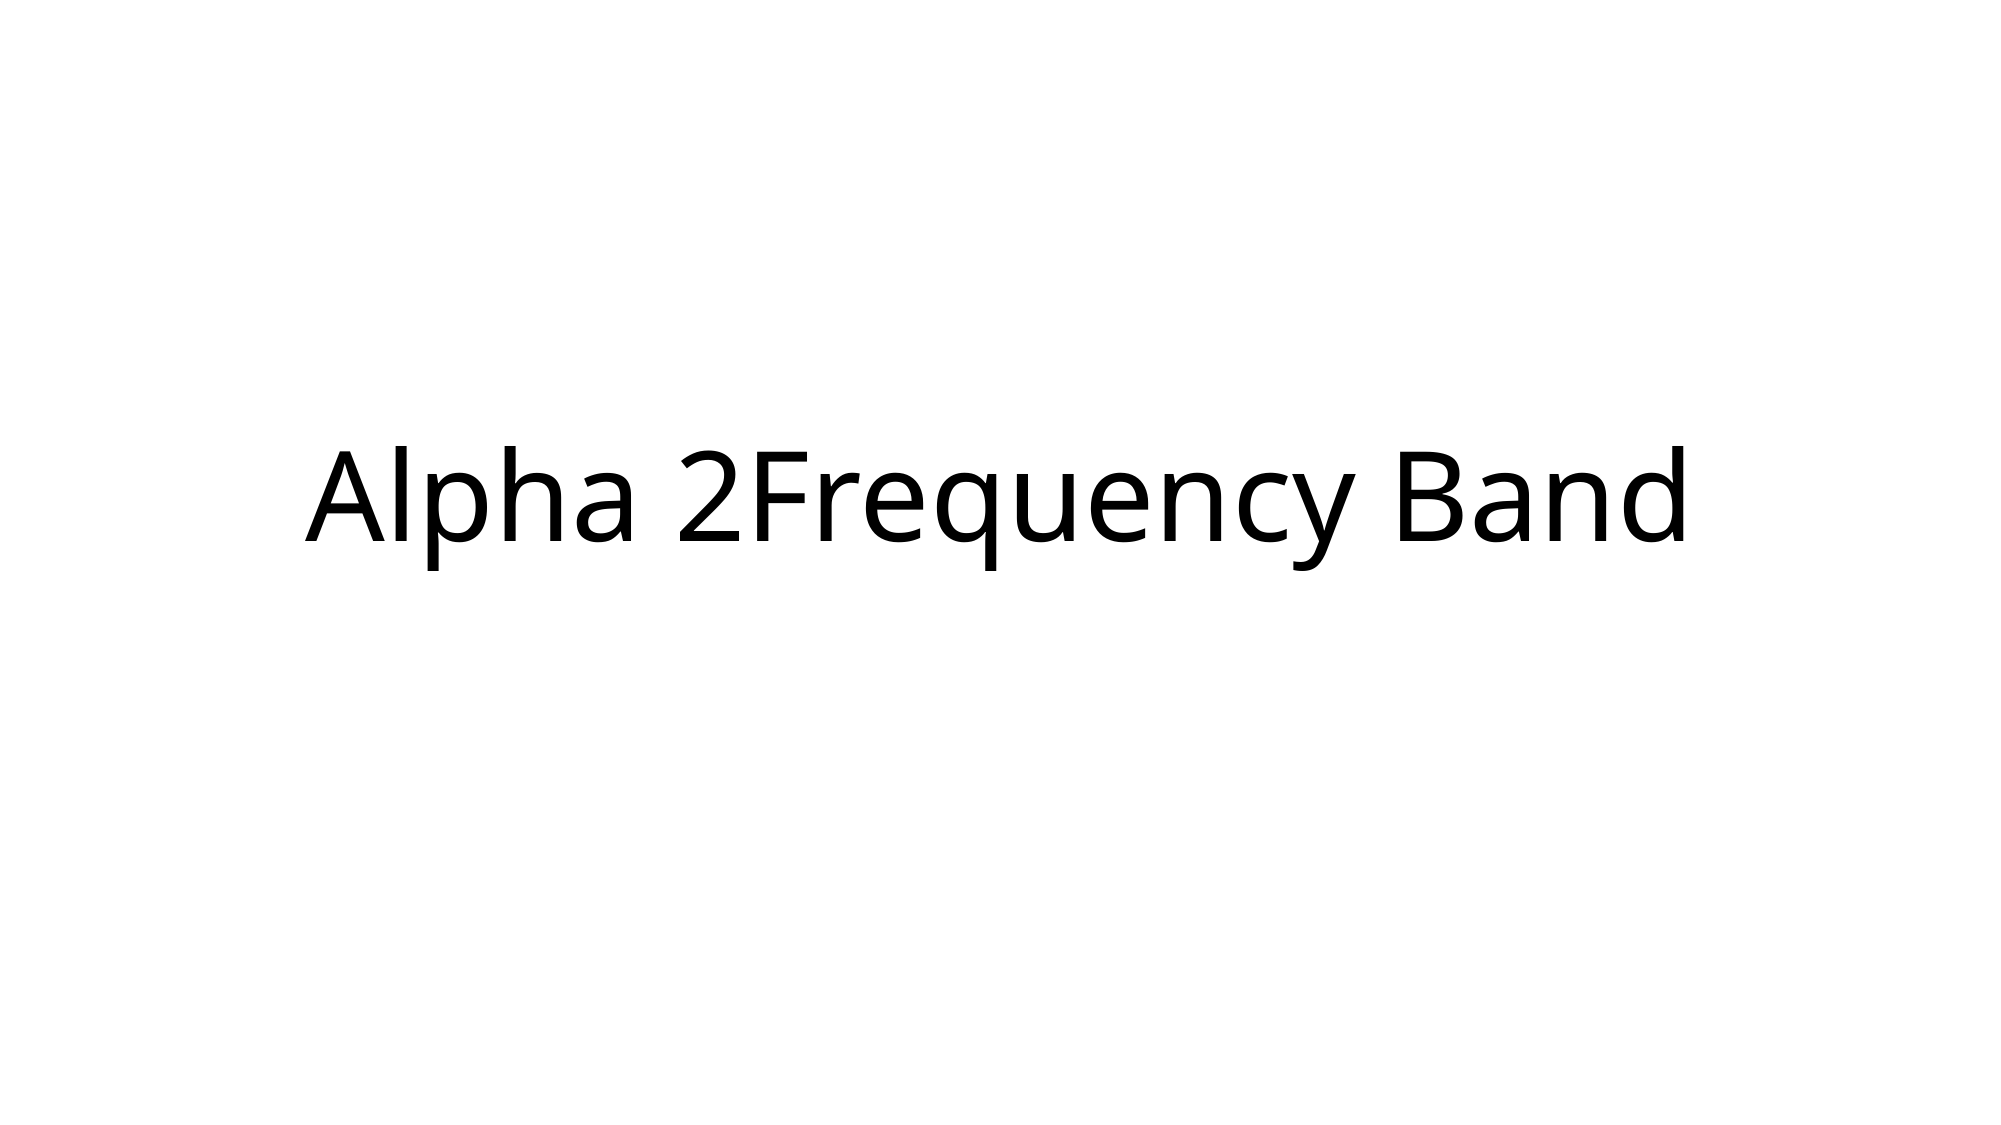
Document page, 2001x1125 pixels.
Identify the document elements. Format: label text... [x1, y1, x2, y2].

title Alpha 2Frequency Band [249, 184, 1750, 576]
